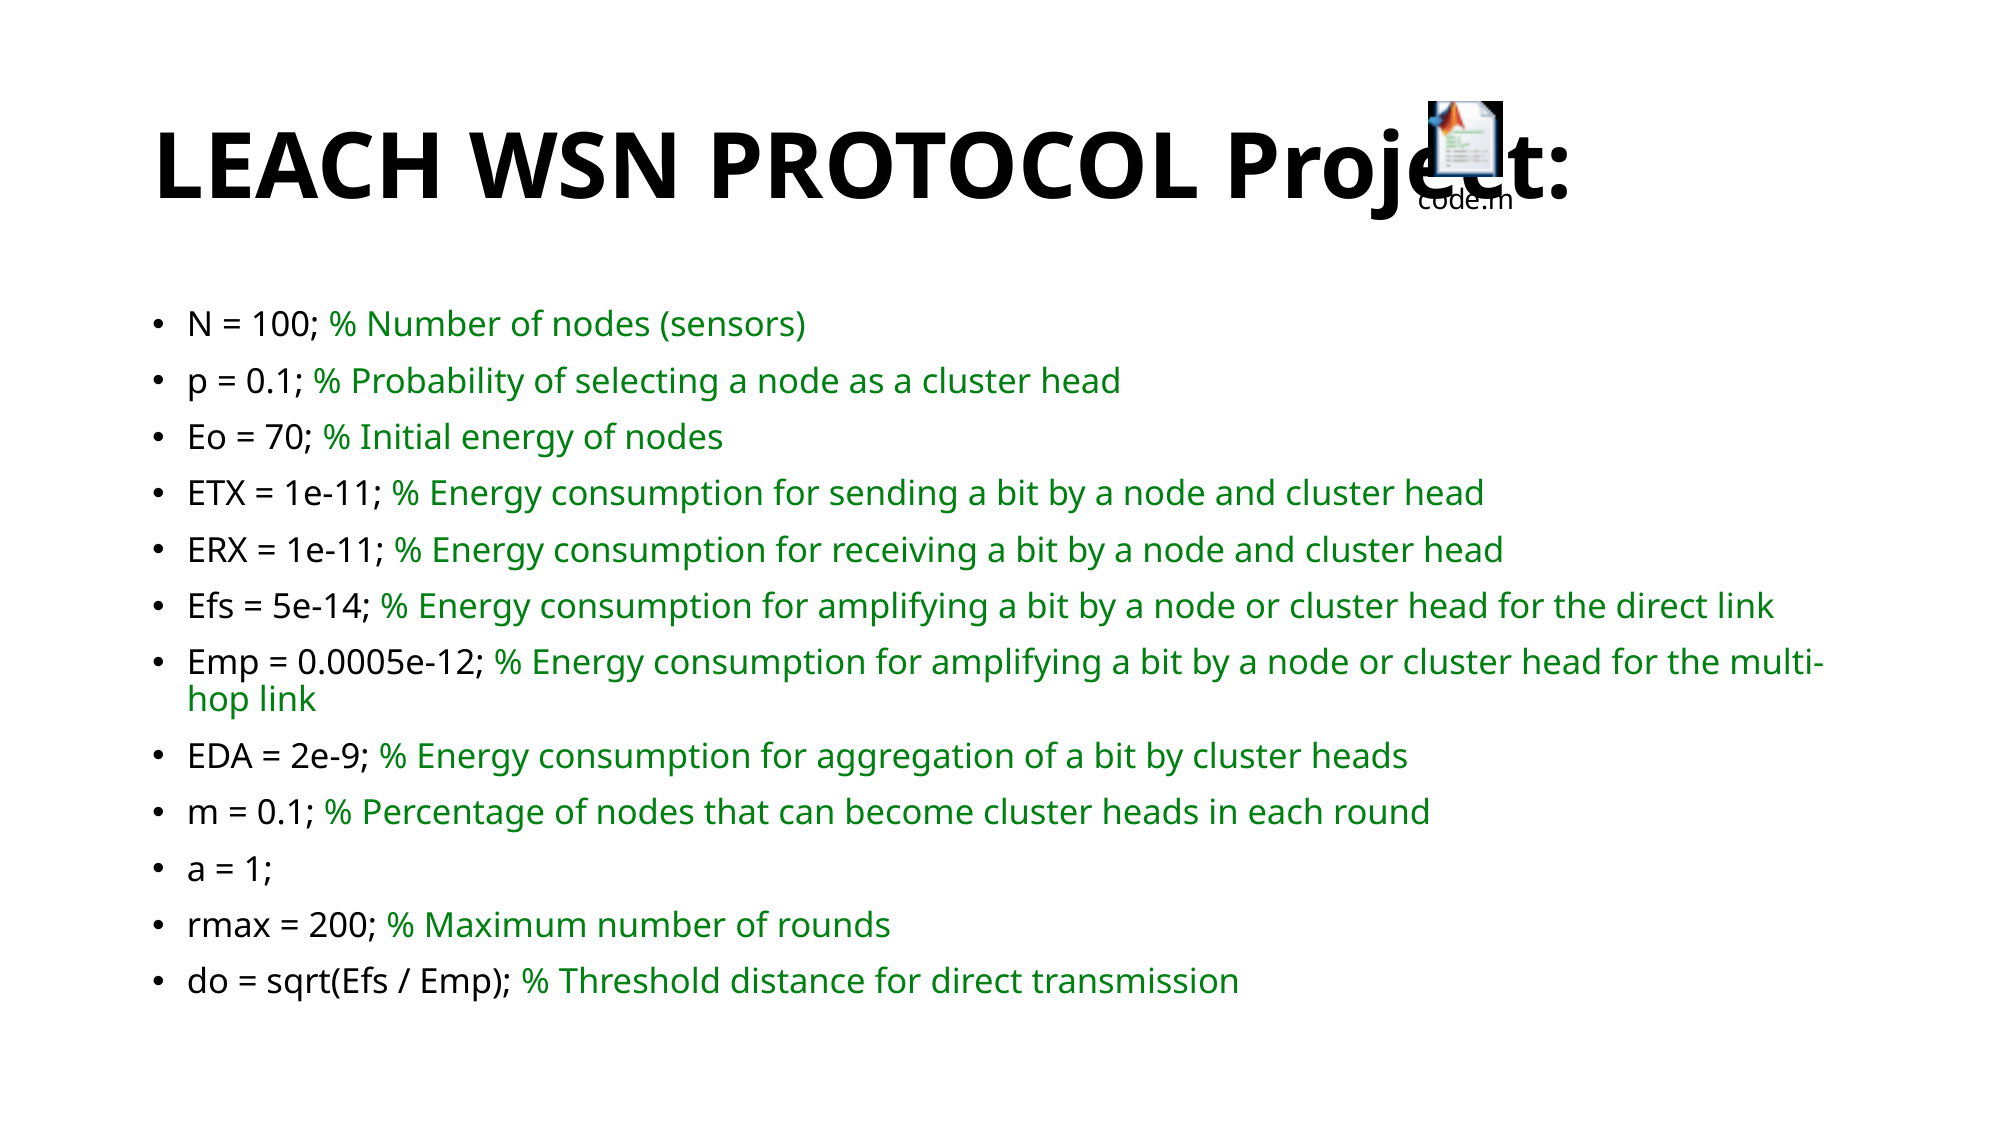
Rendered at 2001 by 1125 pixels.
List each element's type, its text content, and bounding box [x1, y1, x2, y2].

title LEACH WSN PROTOCOL Project: [137, 59, 1863, 278]
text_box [1406, 101, 1524, 227]
list N = 100; % Number of nodes (sensors) p = 0.1; % Probability of selecting a node as a cluster head Eo = 70; % Initial energy of nodes ETX = 1e-11; % Energy consumption for sending a bit by a node and cluster head ERX = 1e-11; % Energy consumption for receiving a bit by a node and cluster head Efs = 5e-14; % Energy consumption for amplifying a bit by a node or cluster head for the direct link Emp = 0.0005e-12; % Energy consumption for amplifying a bit by a node or cluster head for the multi-hop link EDA = 2e-9; % Energy consumption for aggregation of a bit by cluster heads m = 0.1; % Percentage of nodes that can become cluster heads in each round a = 1; rmax = 200; % Maximum number of rounds do = sqrt(Efs / Emp); % Threshold distance for direct transmission [137, 299, 1863, 1014]
